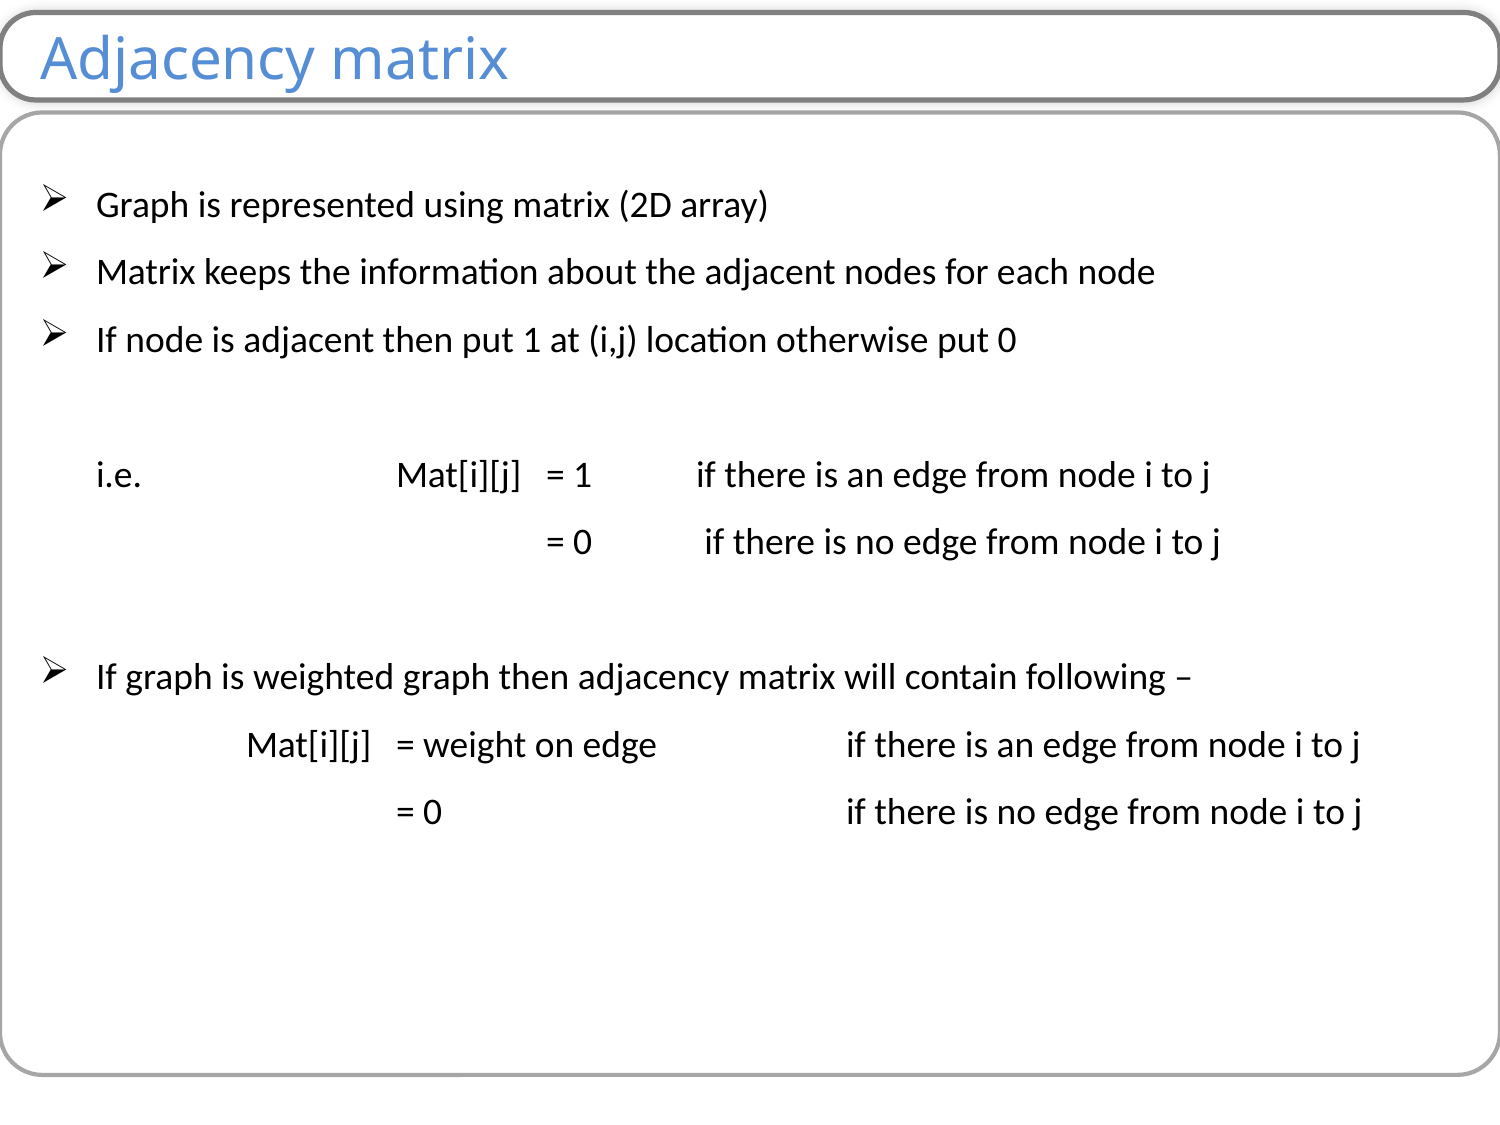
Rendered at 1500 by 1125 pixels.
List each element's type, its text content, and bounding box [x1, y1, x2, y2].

text_box Adjacency matrix [0, 10, 1500, 103]
text_box Graph is represented using matrix (2D array) Matrix keeps the information about the adjacent nodes for each node If node is adjacent then put 1 at (i,j) location otherwise put 0 i.e. Mat[i][j] = 1 if there is an edge from node i to j = 0 if there is no edge from node i to j If graph is weighted graph then adjacency matrix will contain following – Mat[i][j] = weight on edge if there is an edge from node i to j = 0 if there is no edge from node i to j [24, 149, 1475, 840]
text_box [0, 111, 1500, 1078]
